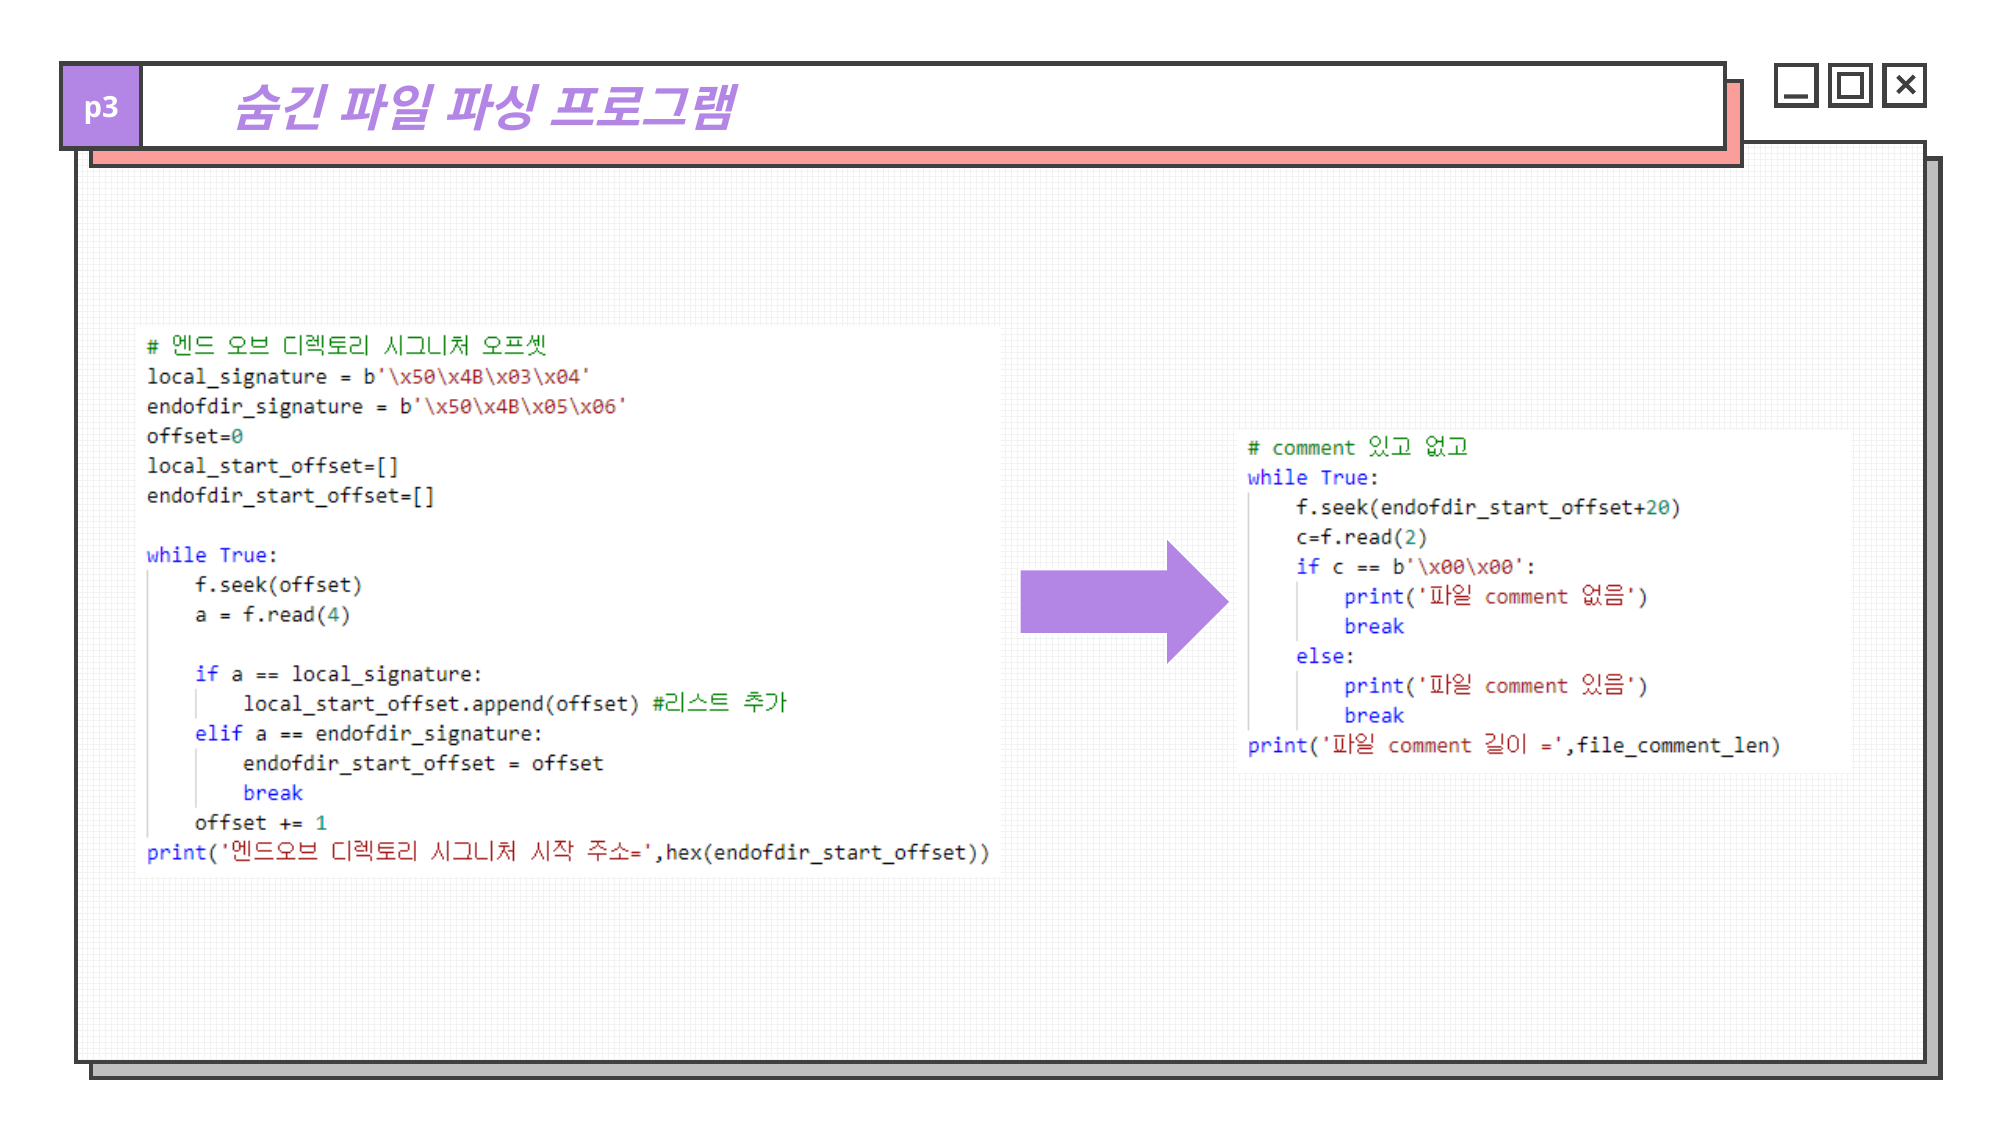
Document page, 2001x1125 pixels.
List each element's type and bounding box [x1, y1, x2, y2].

picture [136, 326, 1001, 877]
text_box [60, 63, 1742, 167]
picture [1237, 430, 1851, 773]
text_box [76, 141, 1941, 1079]
text_box [1775, 64, 1926, 106]
